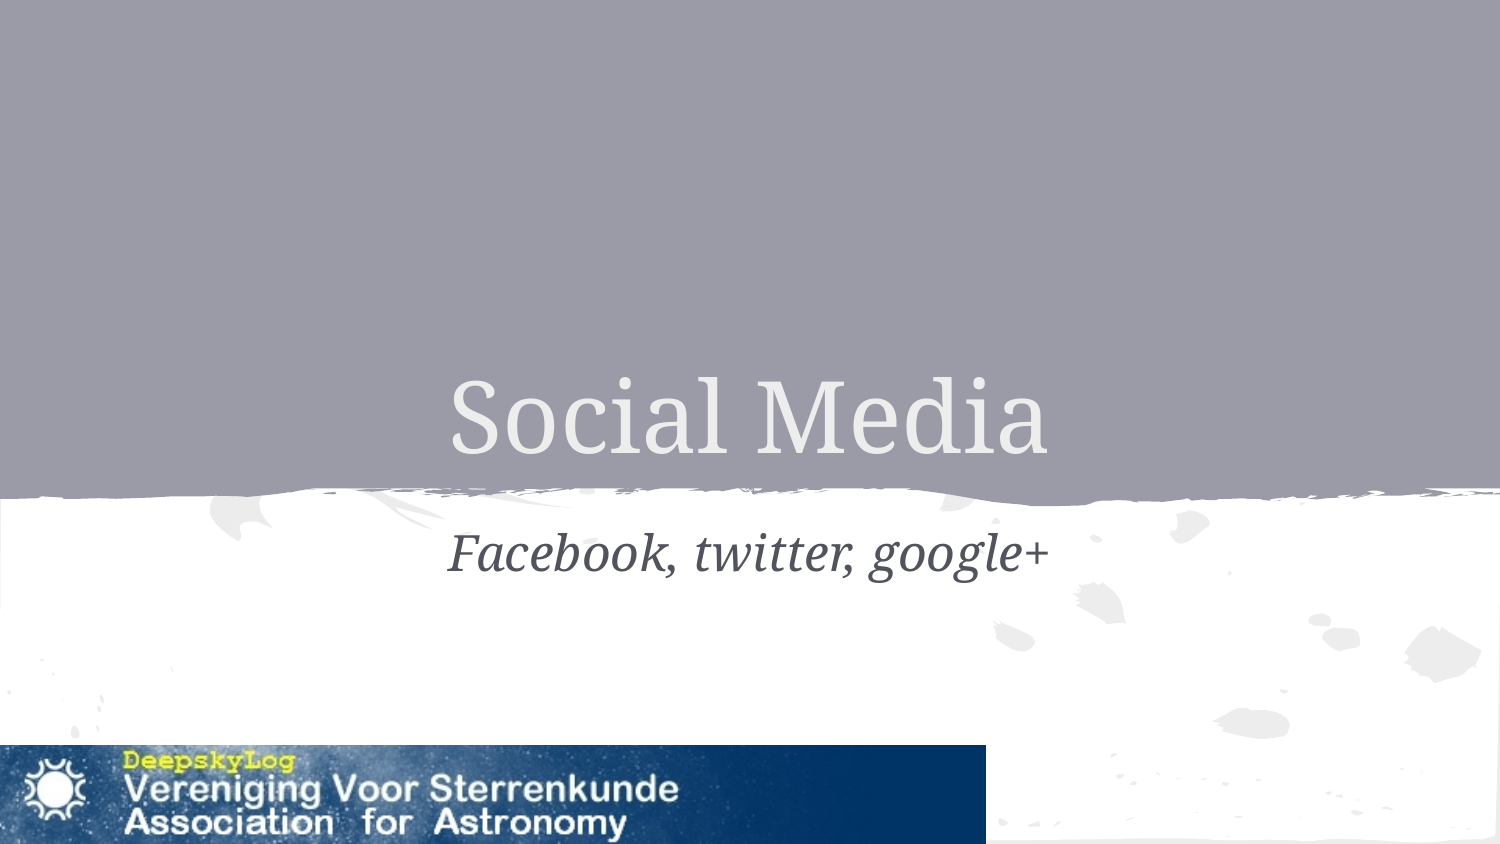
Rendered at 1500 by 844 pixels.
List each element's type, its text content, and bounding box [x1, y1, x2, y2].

picture [0, 745, 987, 844]
title Social Media [112, 285, 1388, 489]
subtitle Facebook, twitter, google+ [112, 506, 1388, 615]
